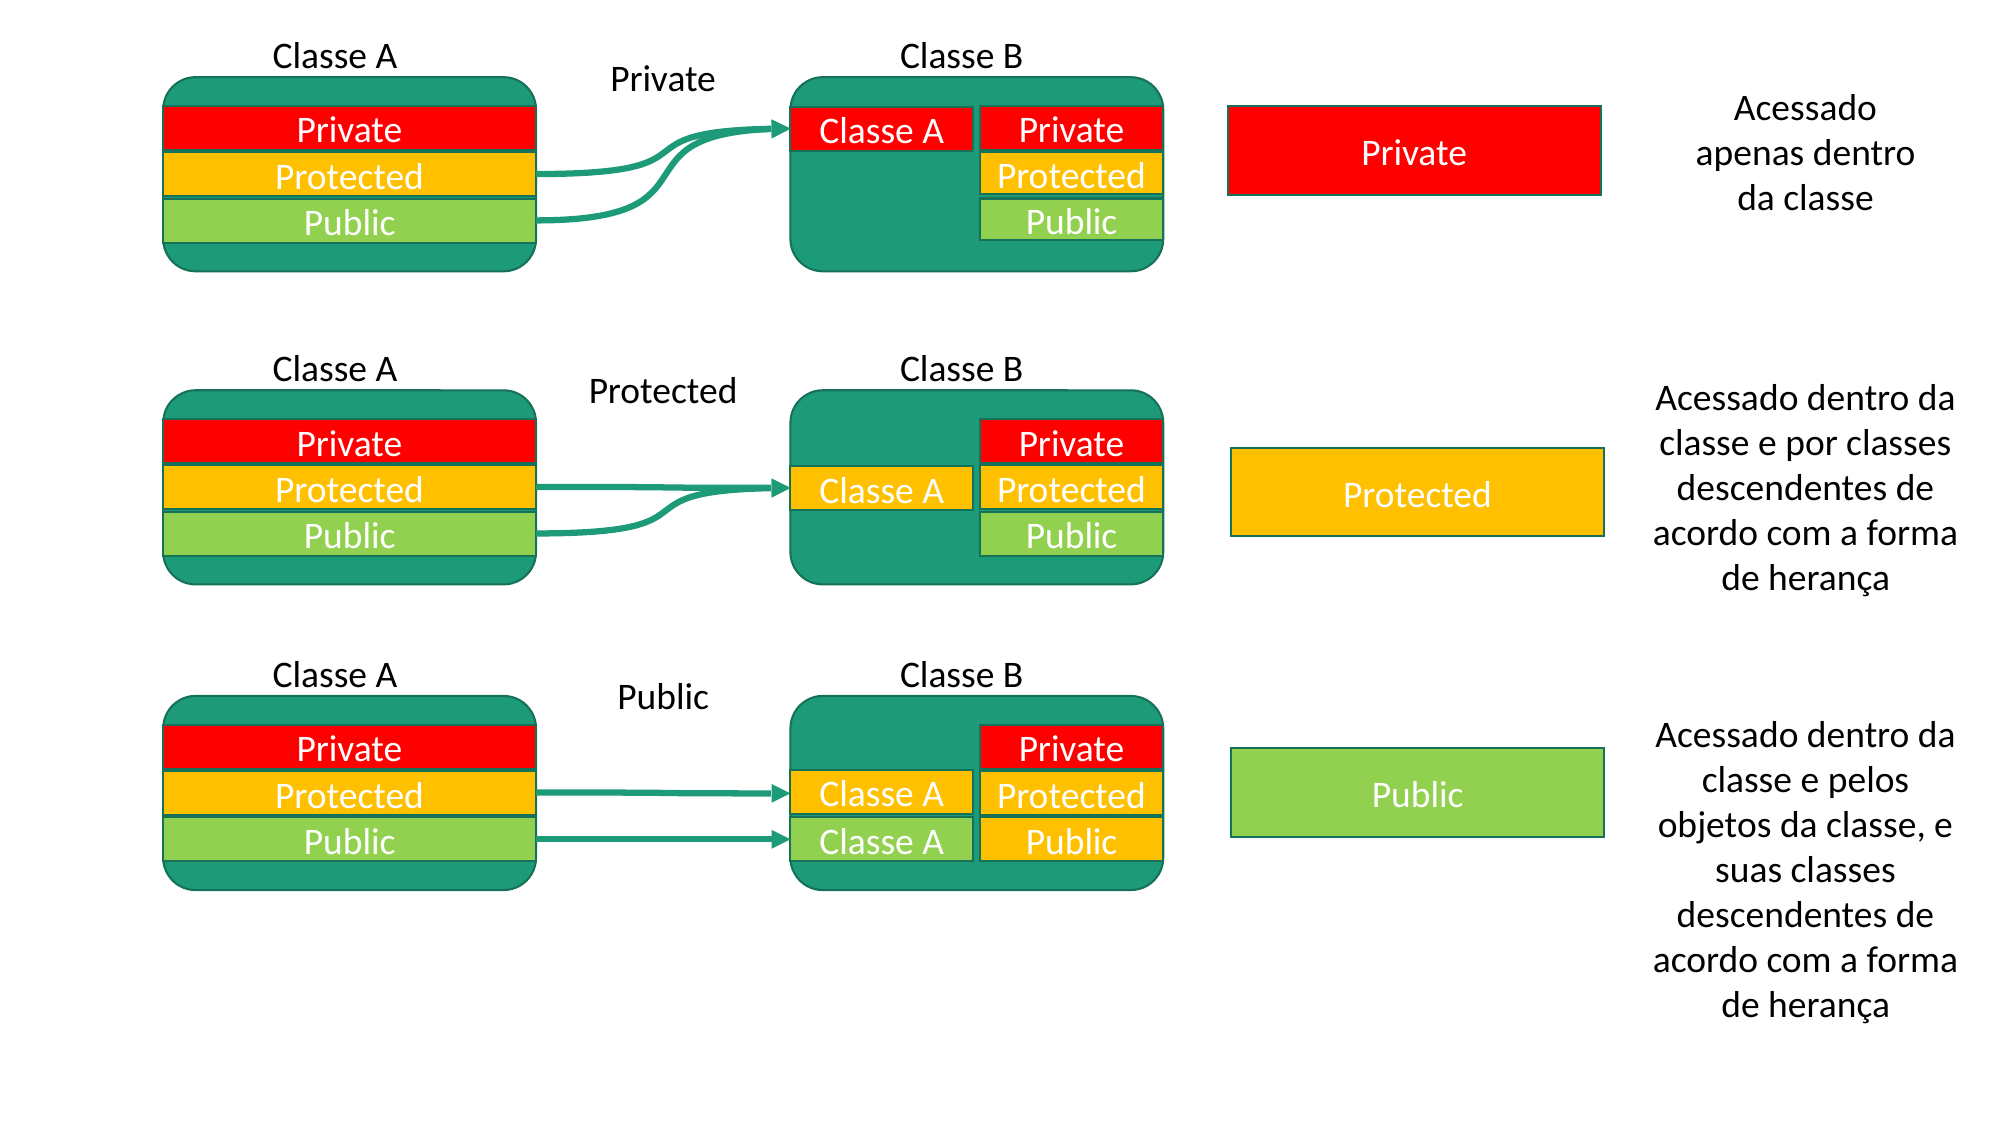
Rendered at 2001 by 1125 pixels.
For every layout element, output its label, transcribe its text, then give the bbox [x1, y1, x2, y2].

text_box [163, 390, 537, 585]
text_box Acessado apenas dentro da classe [1667, 75, 1945, 226]
text_box Classe B [885, 336, 1069, 390]
text_box Protected [1230, 447, 1605, 537]
text_box Protected [571, 359, 755, 419]
text_box Classe A [258, 336, 442, 390]
text_box Acessado dentro da classe e pelos objetos da classe, e suas classes descendentes de acordo com a forma de herança [1636, 703, 1976, 1033]
text_box Private [1227, 105, 1602, 196]
text_box Classe B [885, 23, 1069, 77]
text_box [163, 695, 537, 891]
text_box Acessado dentro da classe e por classes descendentes de acordo com a forma de herança [1636, 365, 1976, 606]
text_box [163, 77, 537, 272]
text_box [790, 390, 1164, 585]
text_box Classe A [258, 642, 442, 695]
text_box Public [571, 664, 755, 725]
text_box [790, 77, 1164, 272]
text_box Private [571, 46, 755, 107]
text_box Classe A [258, 23, 442, 77]
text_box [790, 695, 1164, 891]
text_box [535, 128, 791, 221]
text_box Classe B [885, 642, 1069, 695]
text_box Public [1230, 747, 1605, 838]
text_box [535, 487, 791, 534]
